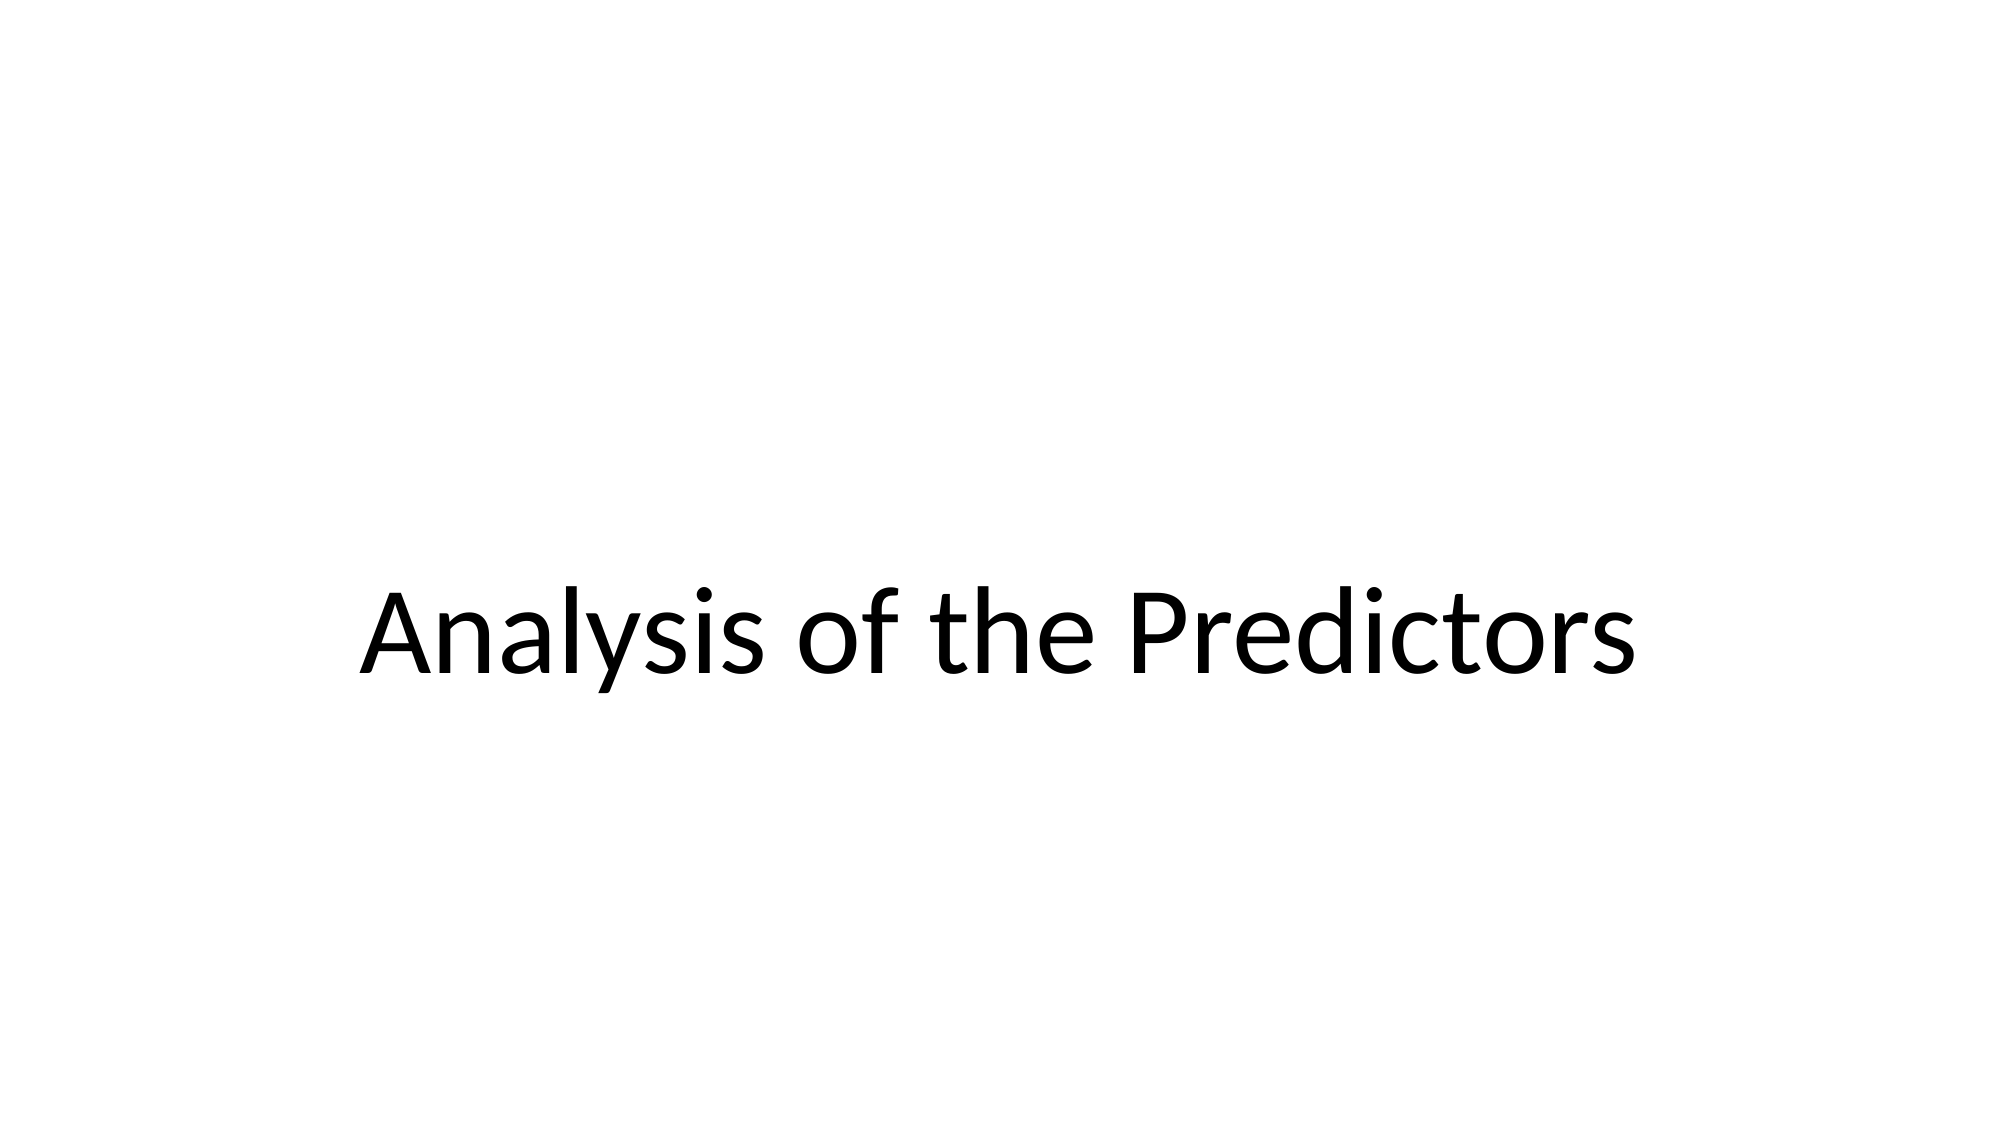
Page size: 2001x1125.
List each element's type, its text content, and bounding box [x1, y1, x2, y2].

list Analysis of the Predictors [137, 299, 1863, 1014]
